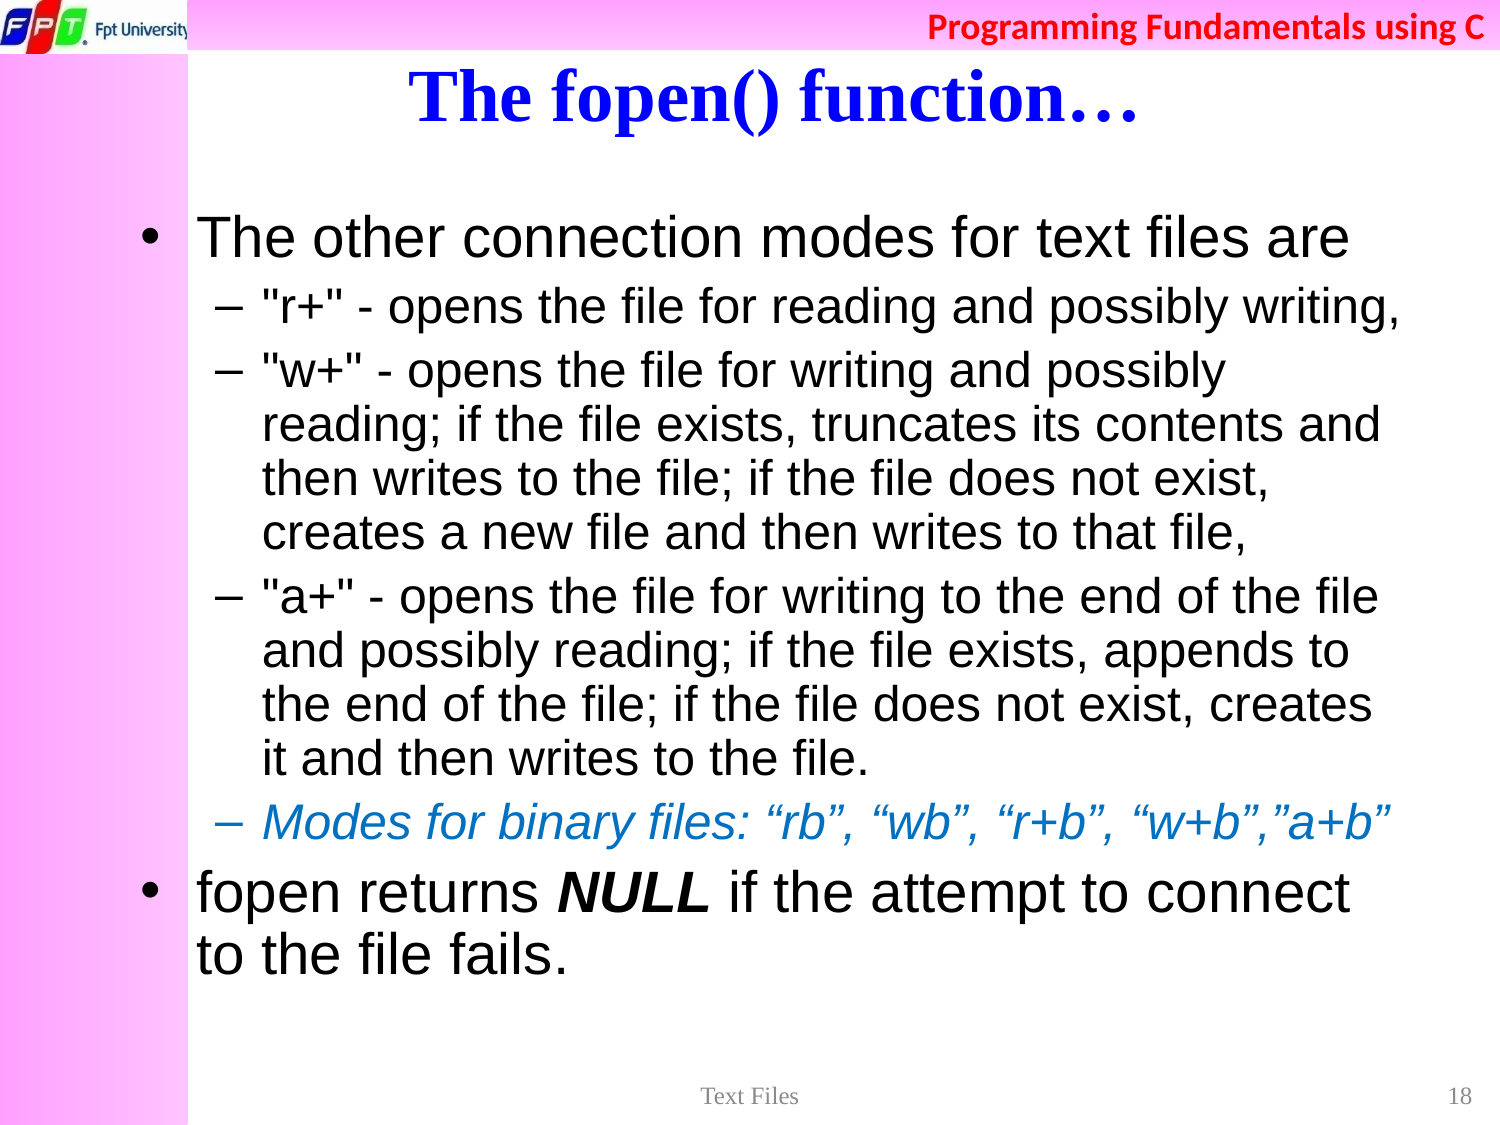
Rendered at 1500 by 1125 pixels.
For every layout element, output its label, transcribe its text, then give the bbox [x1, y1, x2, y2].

footer Text Files [512, 1074, 988, 1116]
title The fopen() function… [125, 45, 1425, 138]
list The other connection modes for text files are "r+" - opens the file for reading and possibly writing, "w+" - opens the file for writing and possibly reading; if the file exists, truncates its contents and then writes to the file; if the file does not exist, creates a new file and then writes to that file, "a+" - opens the file for writing to the end of the file and possibly reading; if the file exists, appends to the end of the file; if the file does not exist, creates it and then writes to the file. Modes for binary files: “rb”, “wb”, “r+b”, “w+b”,”a+b” fopen returns NULL if the attempt to connect to the file fails. [125, 200, 1425, 1005]
picture [0, 0, 188, 54]
slide_number 18 [1137, 1074, 1488, 1116]
